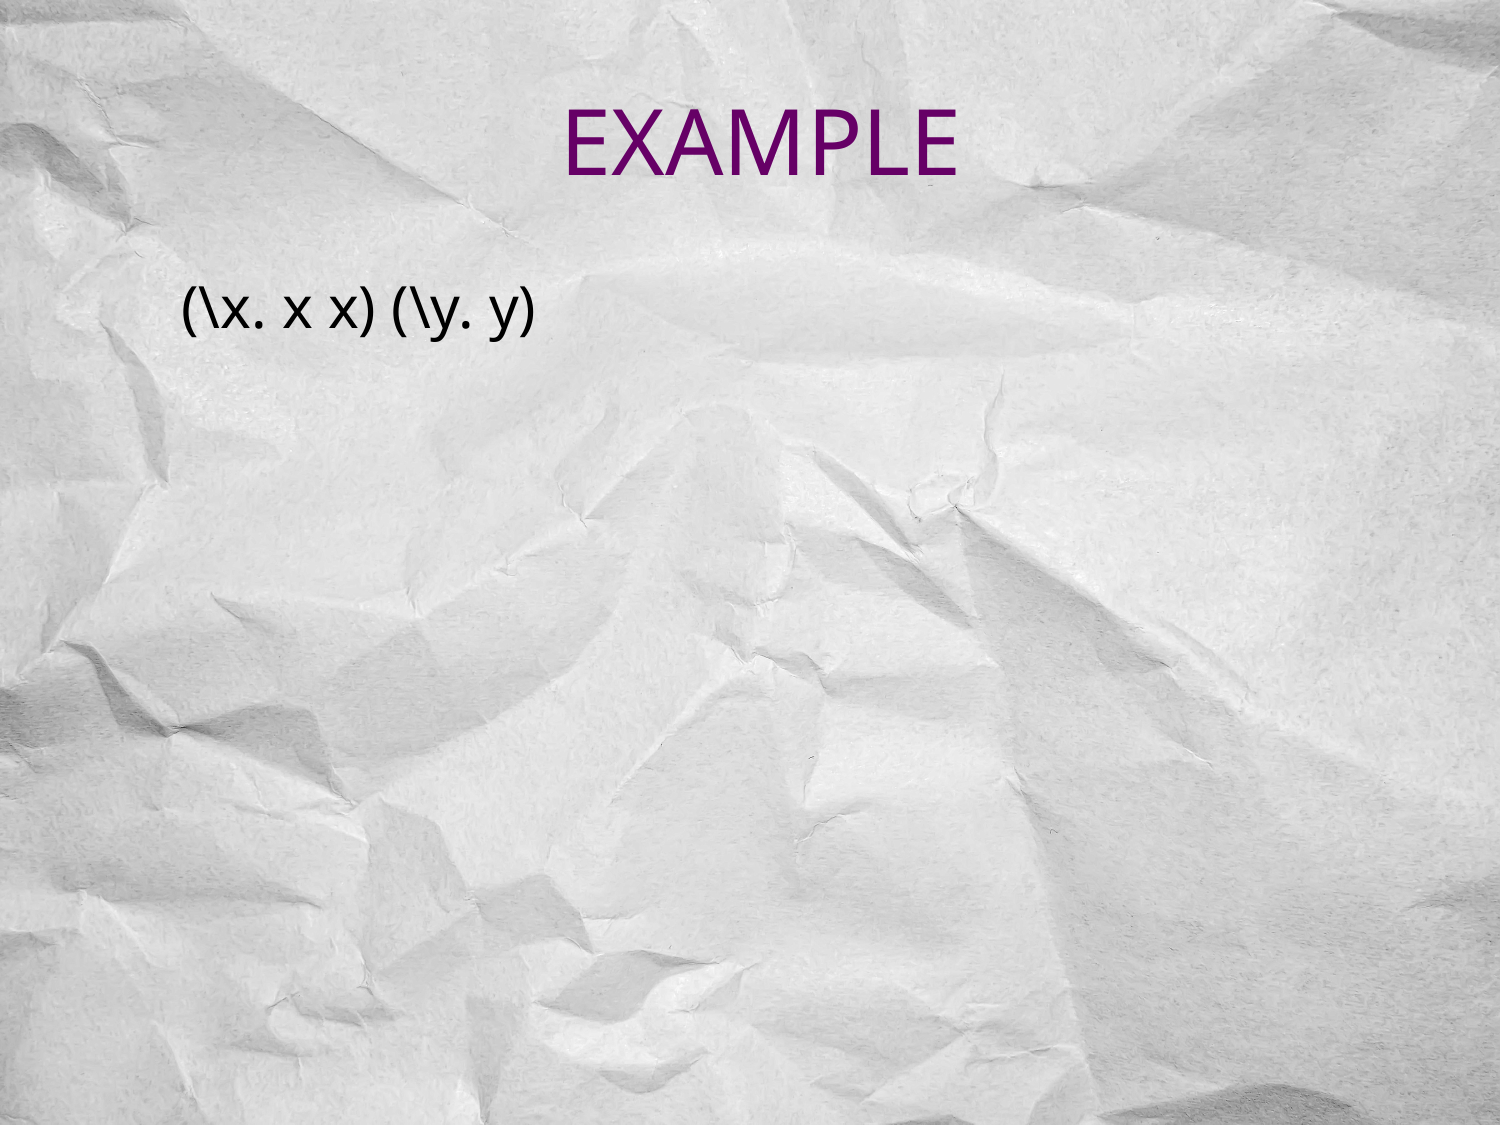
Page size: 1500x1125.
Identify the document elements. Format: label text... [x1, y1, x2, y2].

picture [0, 0, 1500, 1125]
list (\x. x x) (\y. y) [75, 262, 1448, 1027]
title Example [75, 45, 1448, 233]
